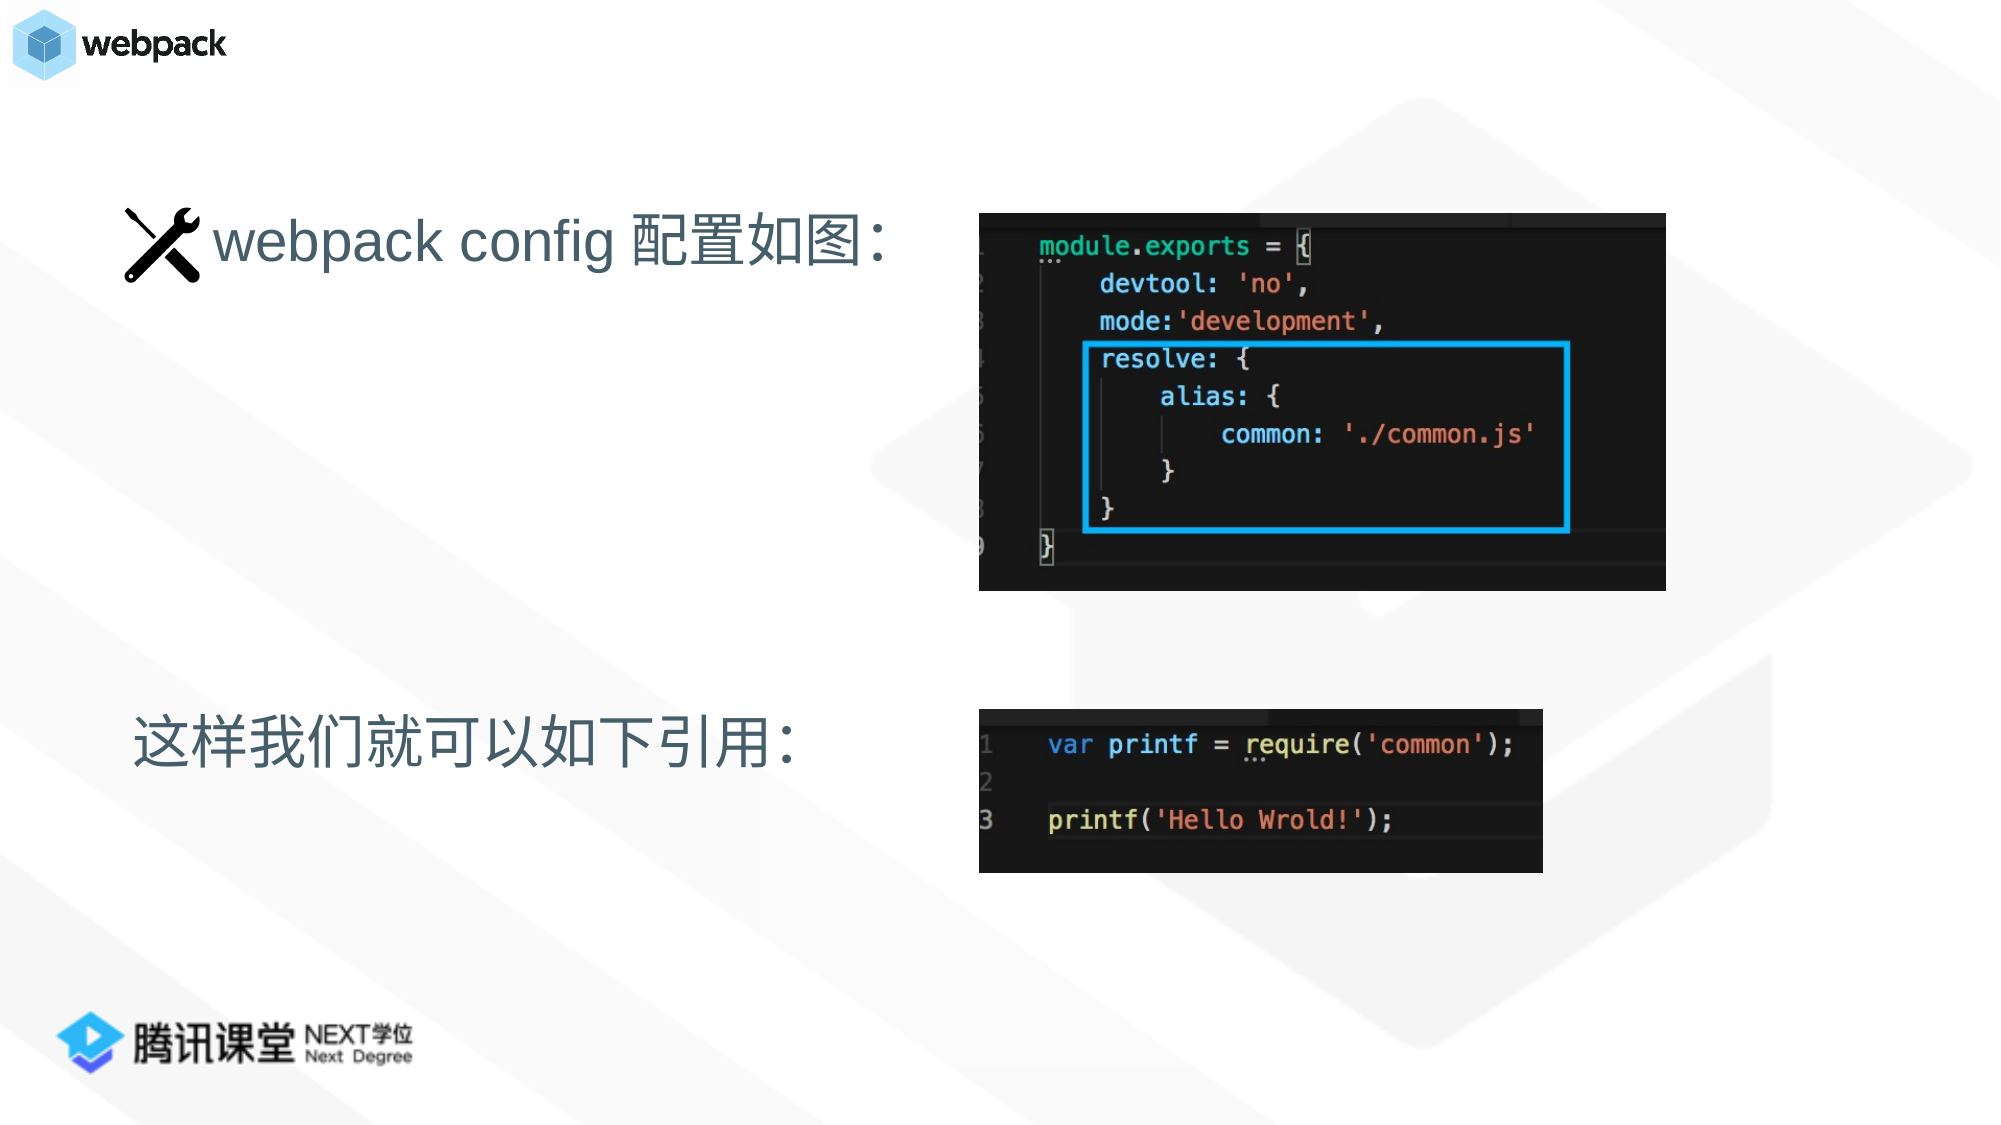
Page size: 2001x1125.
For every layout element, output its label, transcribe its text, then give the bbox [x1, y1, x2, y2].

picture [117, 200, 207, 290]
picture [979, 709, 1543, 873]
picture [6, 0, 232, 89]
picture [979, 213, 1666, 591]
list webpack config配置如图： 这样我们就可以如下引用： [117, 203, 1843, 917]
